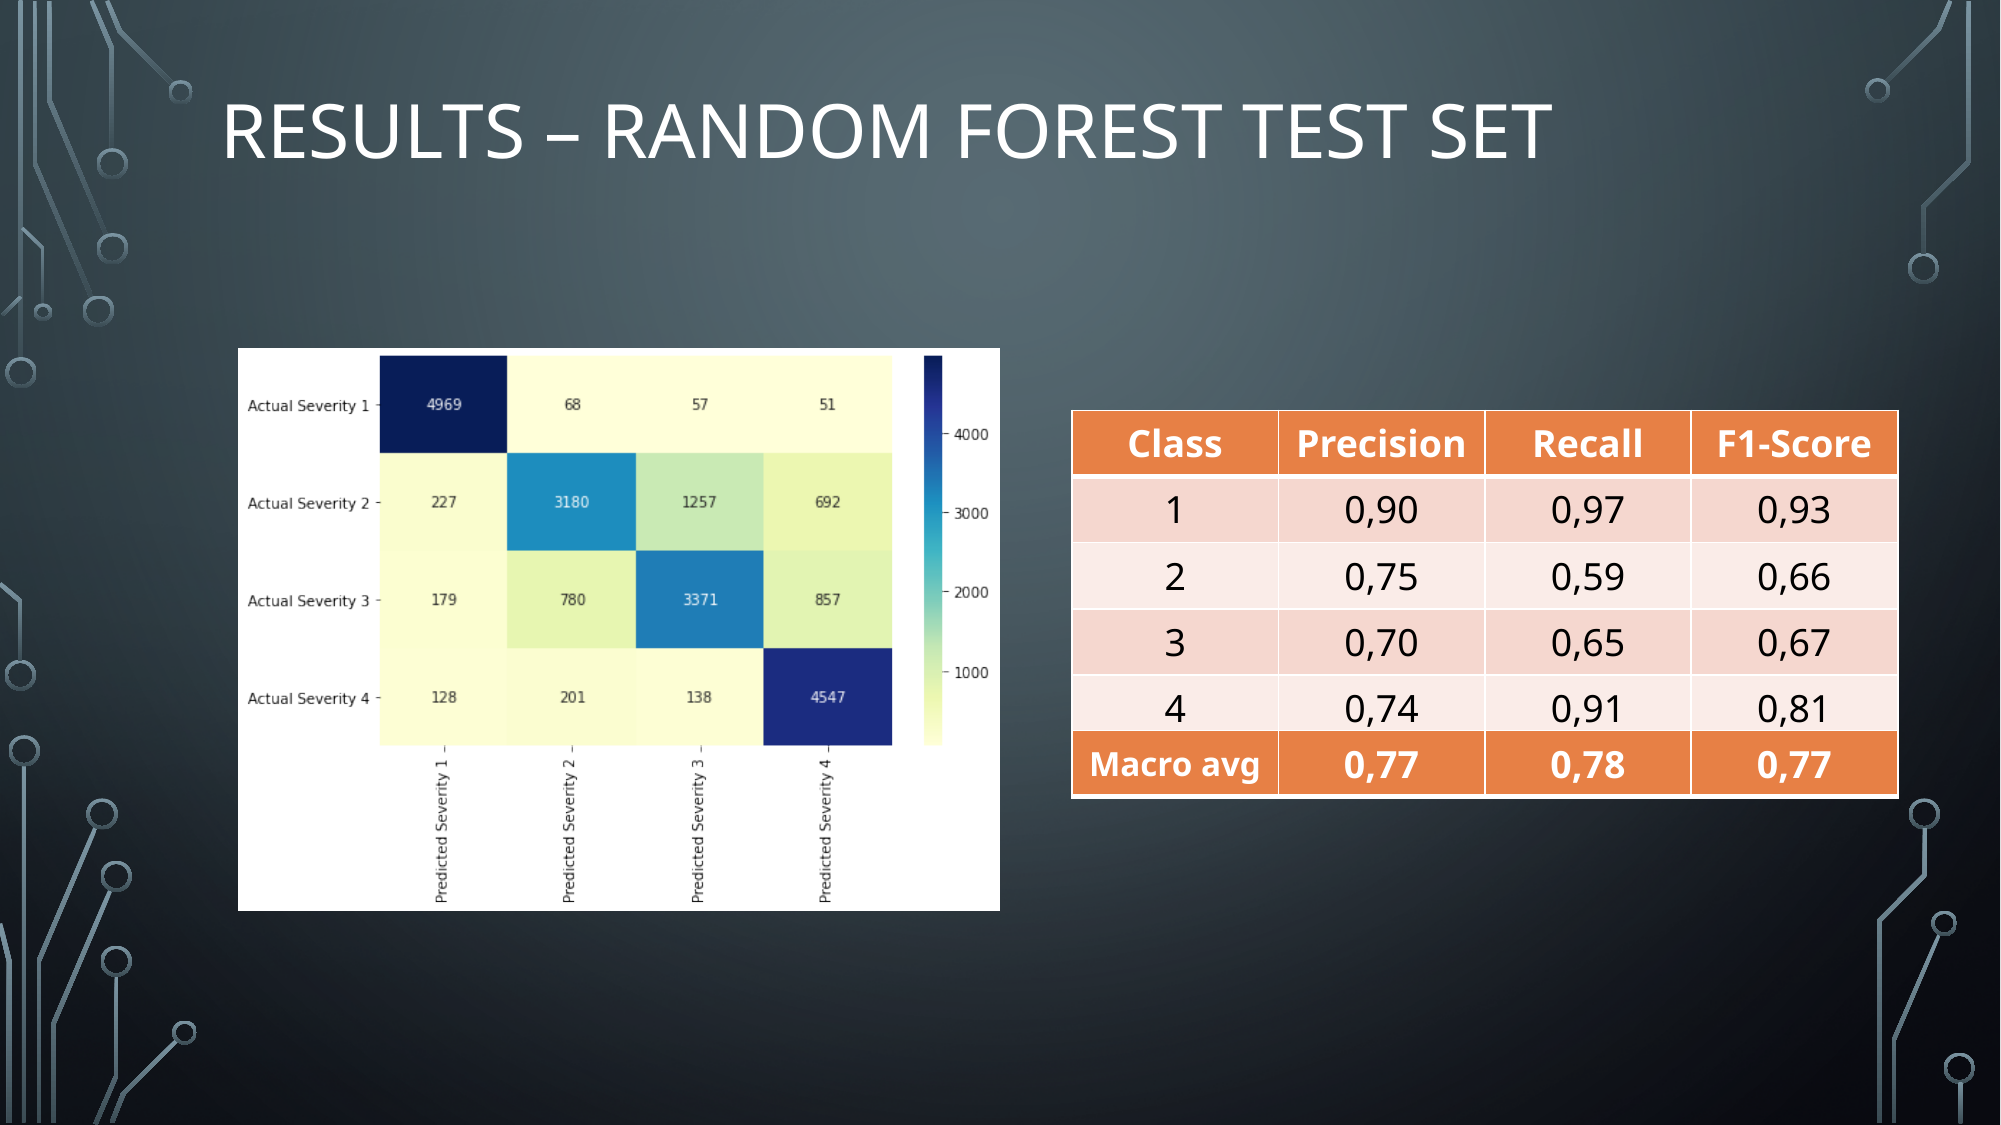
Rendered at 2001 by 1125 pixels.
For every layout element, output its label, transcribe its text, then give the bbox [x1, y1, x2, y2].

picture [237, 347, 1001, 912]
table_header 0,77 [1692, 731, 1897, 794]
table_cell 0,91 [1486, 676, 1690, 730]
title Results – Random forest test set [205, 62, 1875, 205]
table_header Recall [1486, 411, 1690, 474]
table_header Class [1073, 411, 1278, 474]
table_cell 3 [1073, 610, 1278, 674]
table_cell 4 [1073, 676, 1278, 730]
table_cell 0,59 [1486, 543, 1690, 608]
table_cell 0,74 [1279, 676, 1484, 730]
table_cell 0,66 [1692, 543, 1897, 608]
table_cell 0,90 [1279, 479, 1484, 542]
table_header 0,77 [1279, 731, 1484, 794]
table_header 0,78 [1486, 731, 1690, 794]
table_cell 0,67 [1692, 610, 1897, 674]
table_cell 1 [1073, 479, 1278, 542]
table_cell 2 [1073, 543, 1278, 608]
table_cell 0,81 [1692, 676, 1897, 730]
table_header Macro avg [1073, 731, 1278, 794]
table_cell 0,97 [1486, 479, 1690, 542]
table_header Precision [1279, 411, 1484, 474]
table_cell 0,65 [1486, 610, 1690, 674]
table_cell 0,70 [1279, 610, 1484, 674]
table_cell 0,75 [1279, 543, 1484, 608]
table_cell 0,93 [1692, 479, 1897, 542]
table_header F1-Score [1692, 411, 1897, 474]
